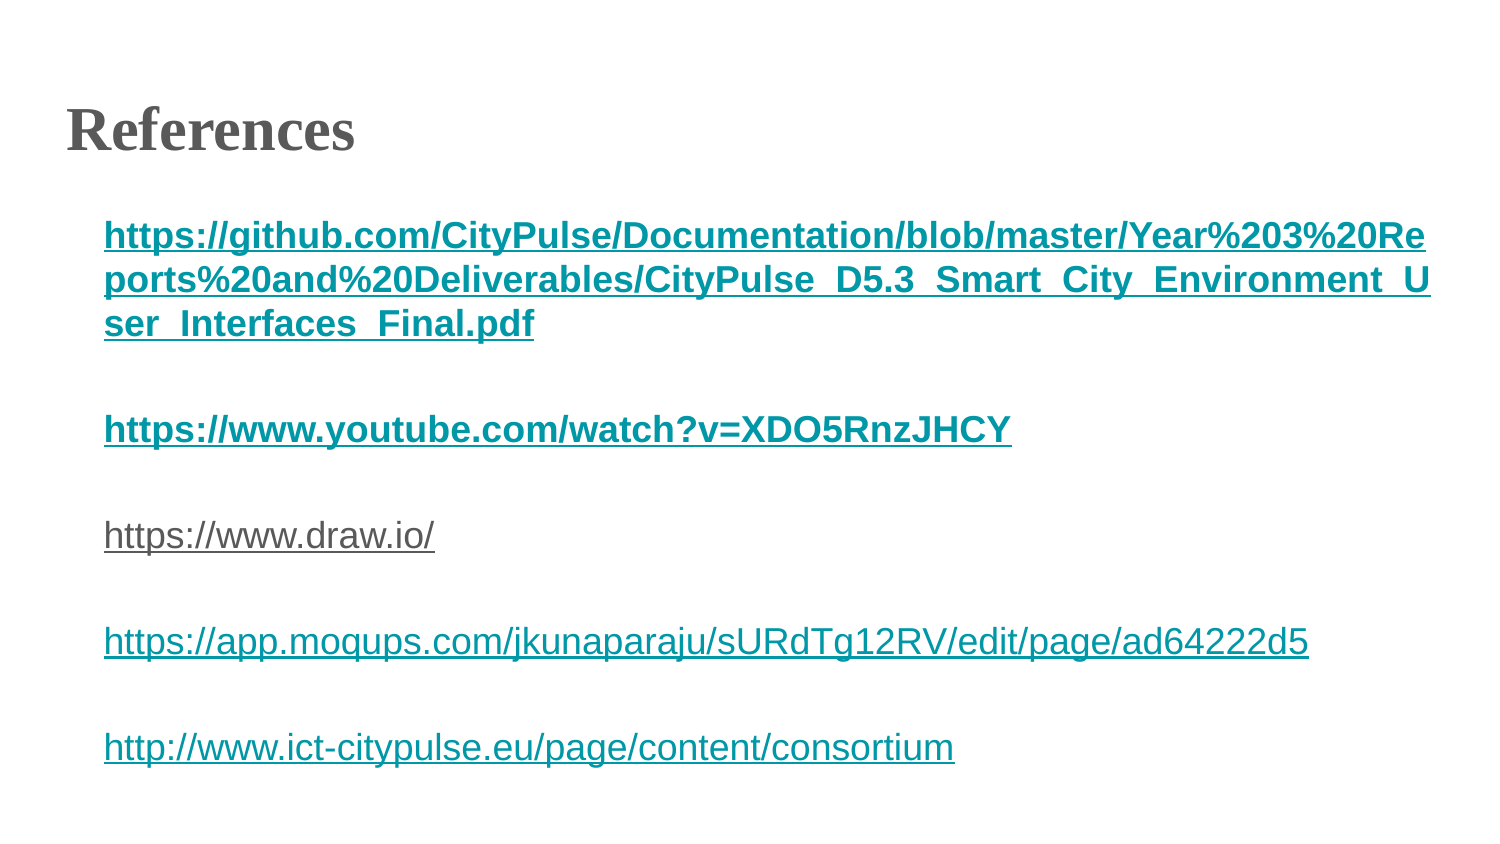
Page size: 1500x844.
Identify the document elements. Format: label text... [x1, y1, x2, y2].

list https://github.com/CityPulse/Documentation/blob/master/Year%203%20Reports%20and%20Deliverables/CityPulse_D5.3_Smart_City_Environment_User_Interfaces_Final.pdf https://www.youtube.com/watch?v=XDO5RnzJHCY https://www.draw.io/ https://app.moqups.com/jkunaparaju/sURdTg12RV/edit/page/ad64222d5 http://www.ict-citypulse.eu/page/content/consortium [51, 189, 1449, 750]
title References [51, 72, 1449, 167]
